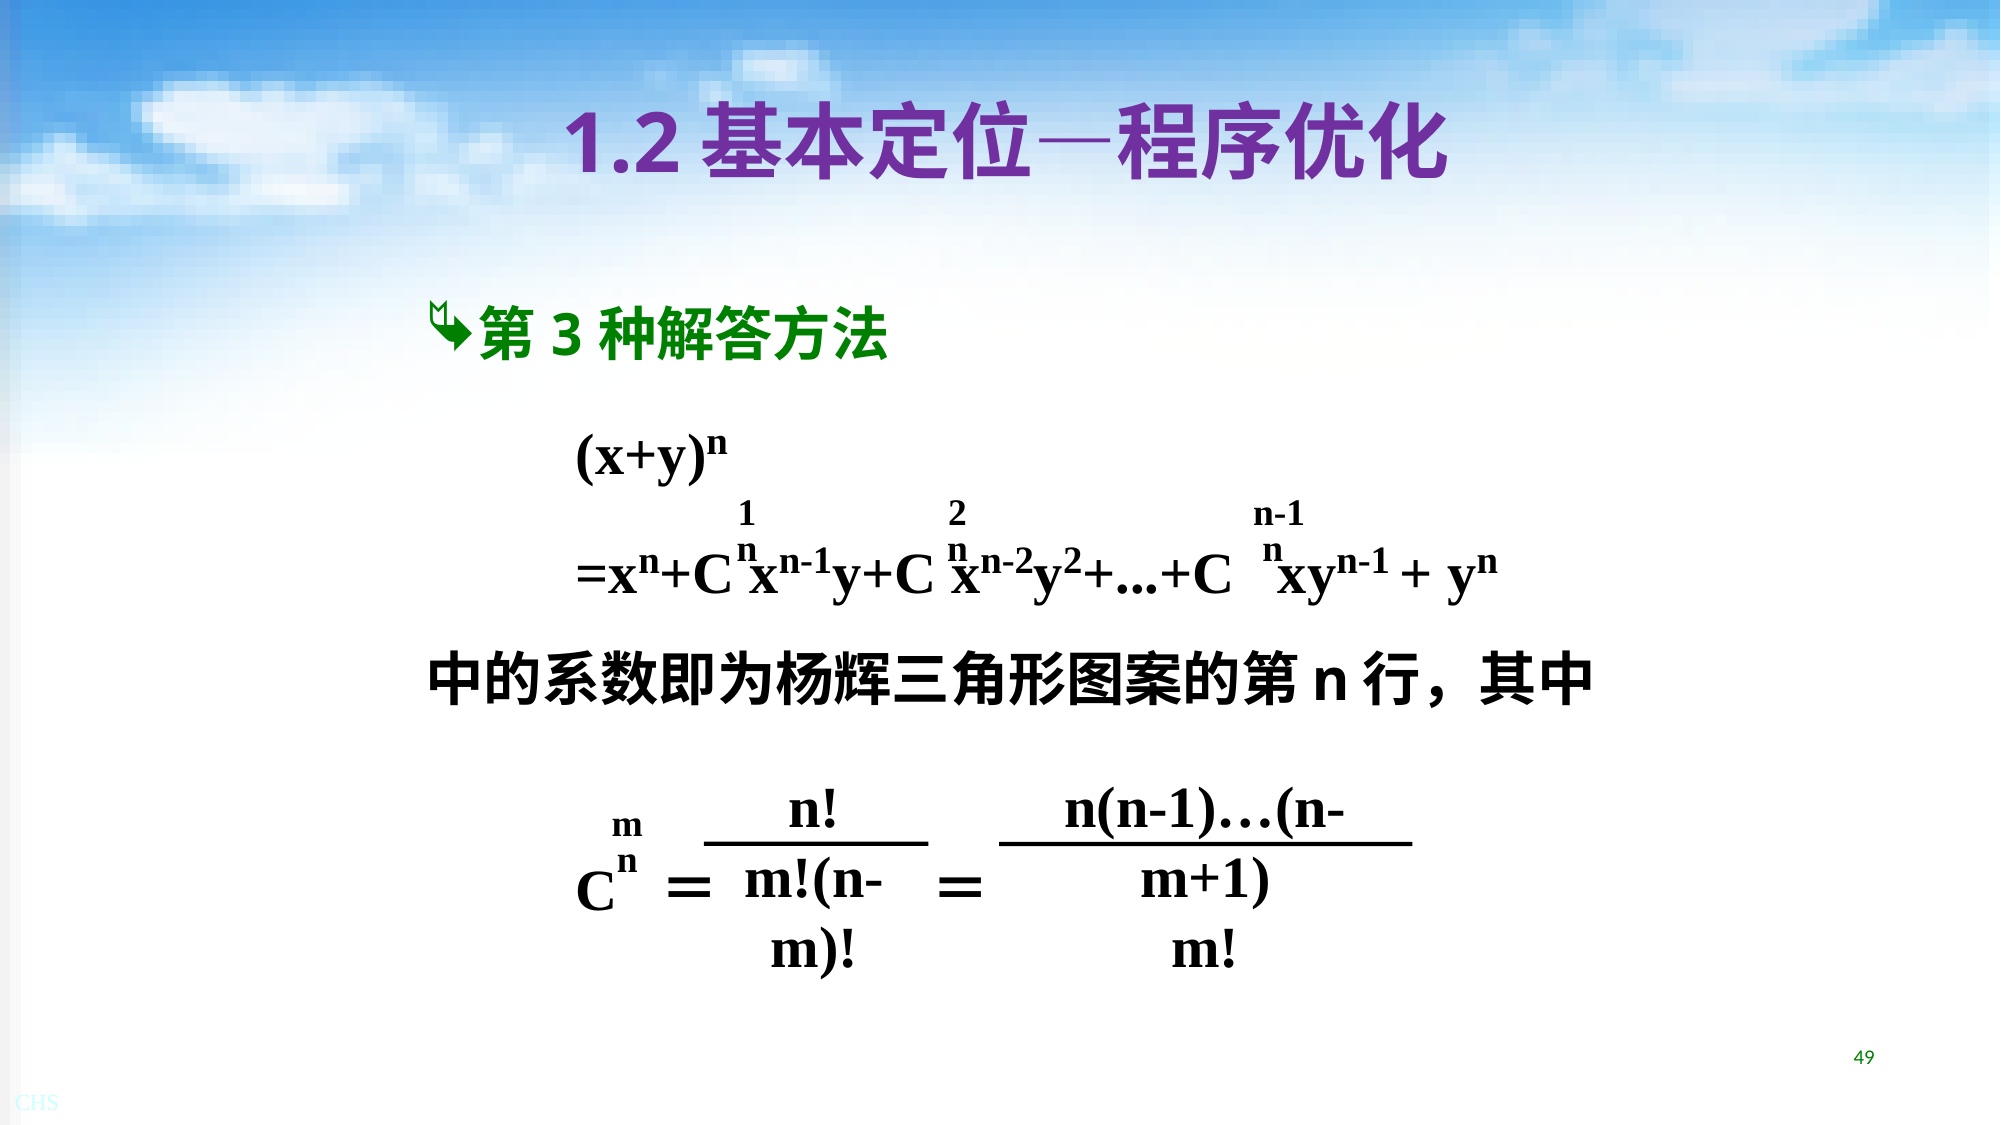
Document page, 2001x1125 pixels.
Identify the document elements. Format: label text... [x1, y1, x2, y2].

slide_number 49 [1821, 1041, 1907, 1071]
picture [0, 0, 2000, 1125]
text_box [606, 761, 1423, 918]
list 第3种解答方法 (x+y)n =xn+C xn-1y+C xn-2y2+...+C xyn-1 + yn 中的系数即为杨辉三角形图案的第n行，其中 C ＝ ＝ [425, 262, 1782, 1009]
title 1.2基本定位—程序优化 [425, 38, 1587, 239]
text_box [734, 495, 1310, 570]
